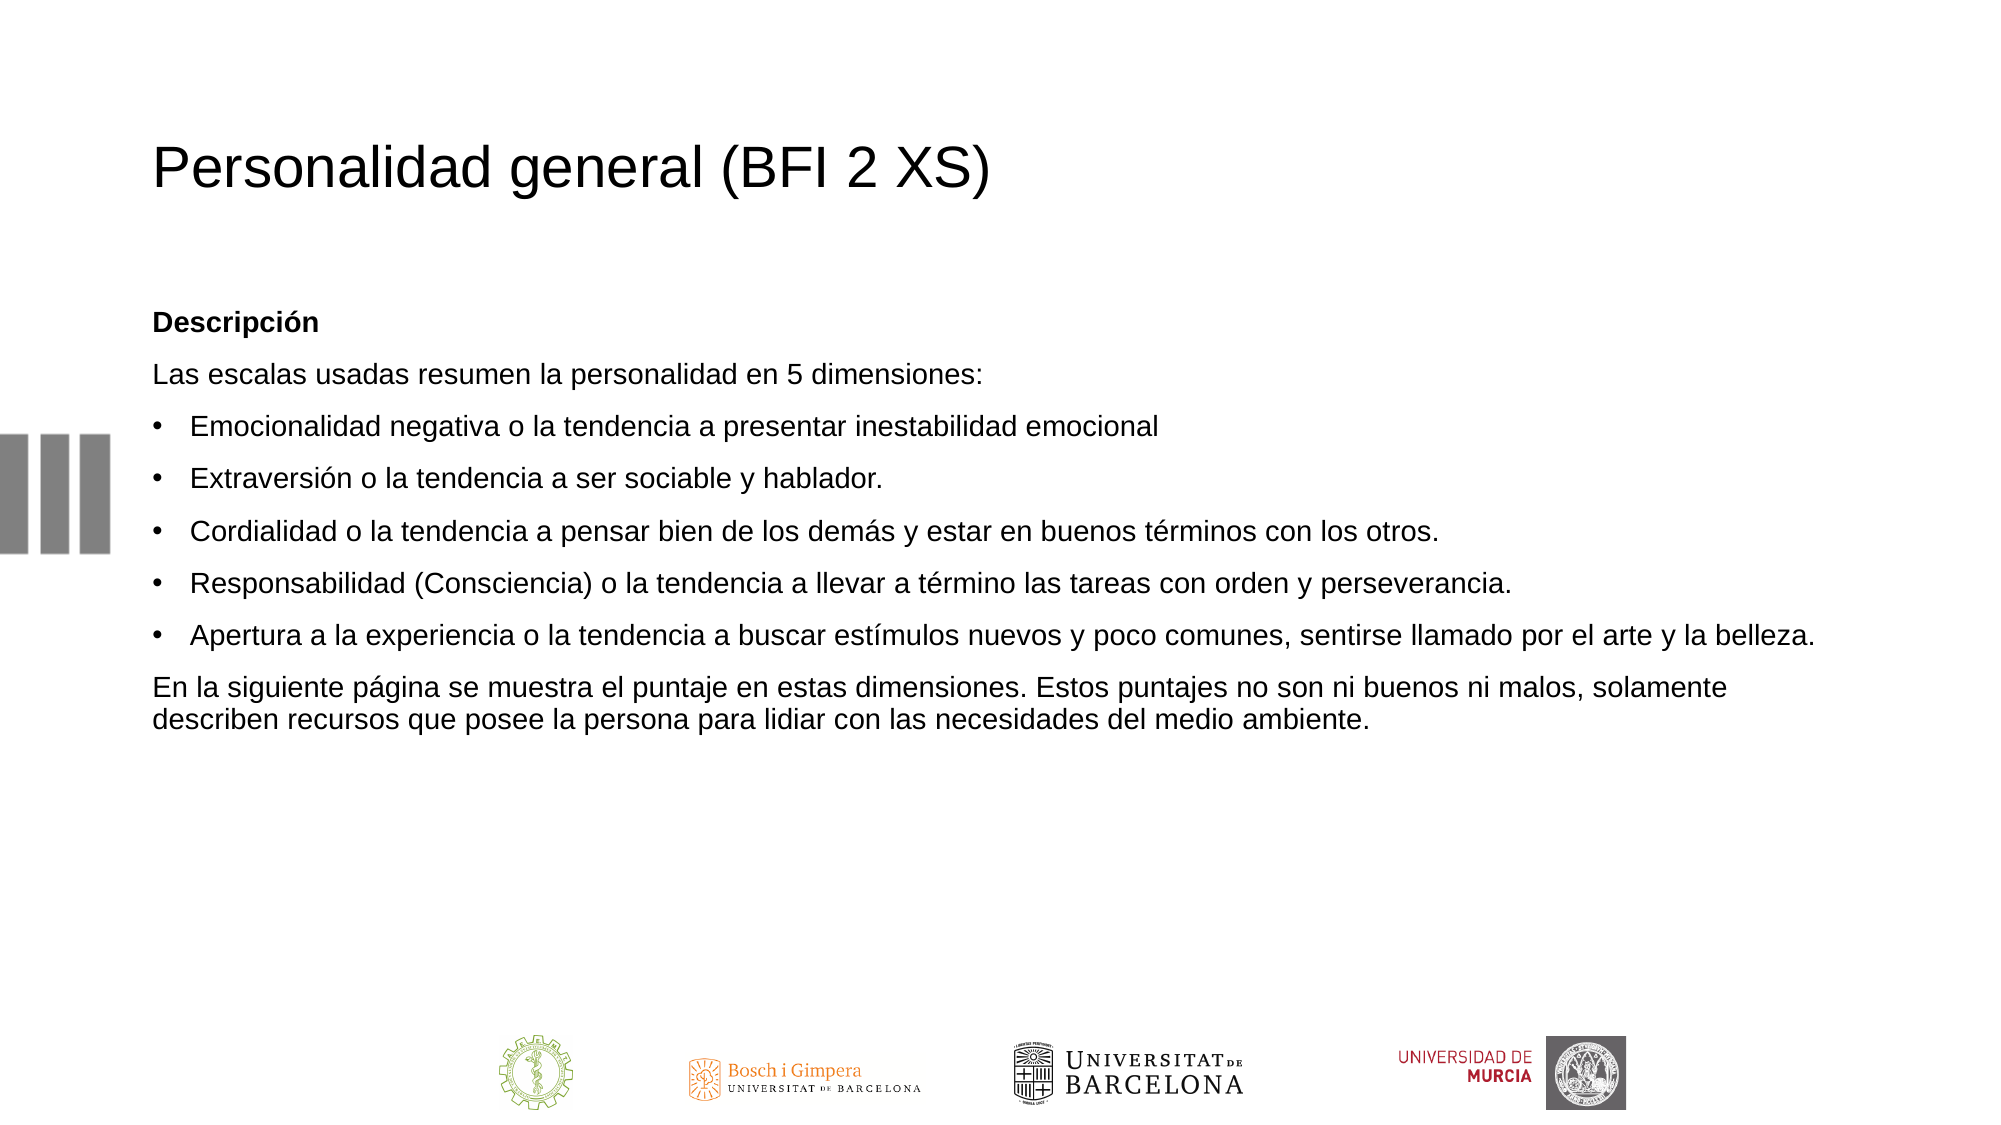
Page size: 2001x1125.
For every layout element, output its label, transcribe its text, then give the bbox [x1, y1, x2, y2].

picture [0, 420, 123, 563]
picture [499, 1035, 573, 1110]
picture [684, 1031, 926, 1125]
title Personalidad general (BFI 2 XS) [137, 59, 1863, 278]
list Descripción Las escalas usadas resumen la personalidad en 5 dimensiones: Emocionalidad negativa o la tendencia a presentar inestabilidad emocional Extraversión o la tendencia a ser sociable y hablador. Cordialidad o la tendencia a pensar bien de los demás y estar en buenos términos con los otros. Responsabilidad (Consciencia) o la tendencia a llevar a término las tareas con orden y perseverancia. Apertura a la experiencia o la tendencia a buscar estímulos nuevos y poco comunes, sentirse llamado por el arte y la belleza. En la siguiente página se muestra el puntaje en estas dimensiones. Estos puntajes no son ni buenos ni malos, solamente describen recursos que posee la persona para lidiar con las necesidades del medio ambiente. [137, 299, 1863, 1014]
picture [1014, 1042, 1243, 1105]
picture [1331, 1036, 1627, 1110]
